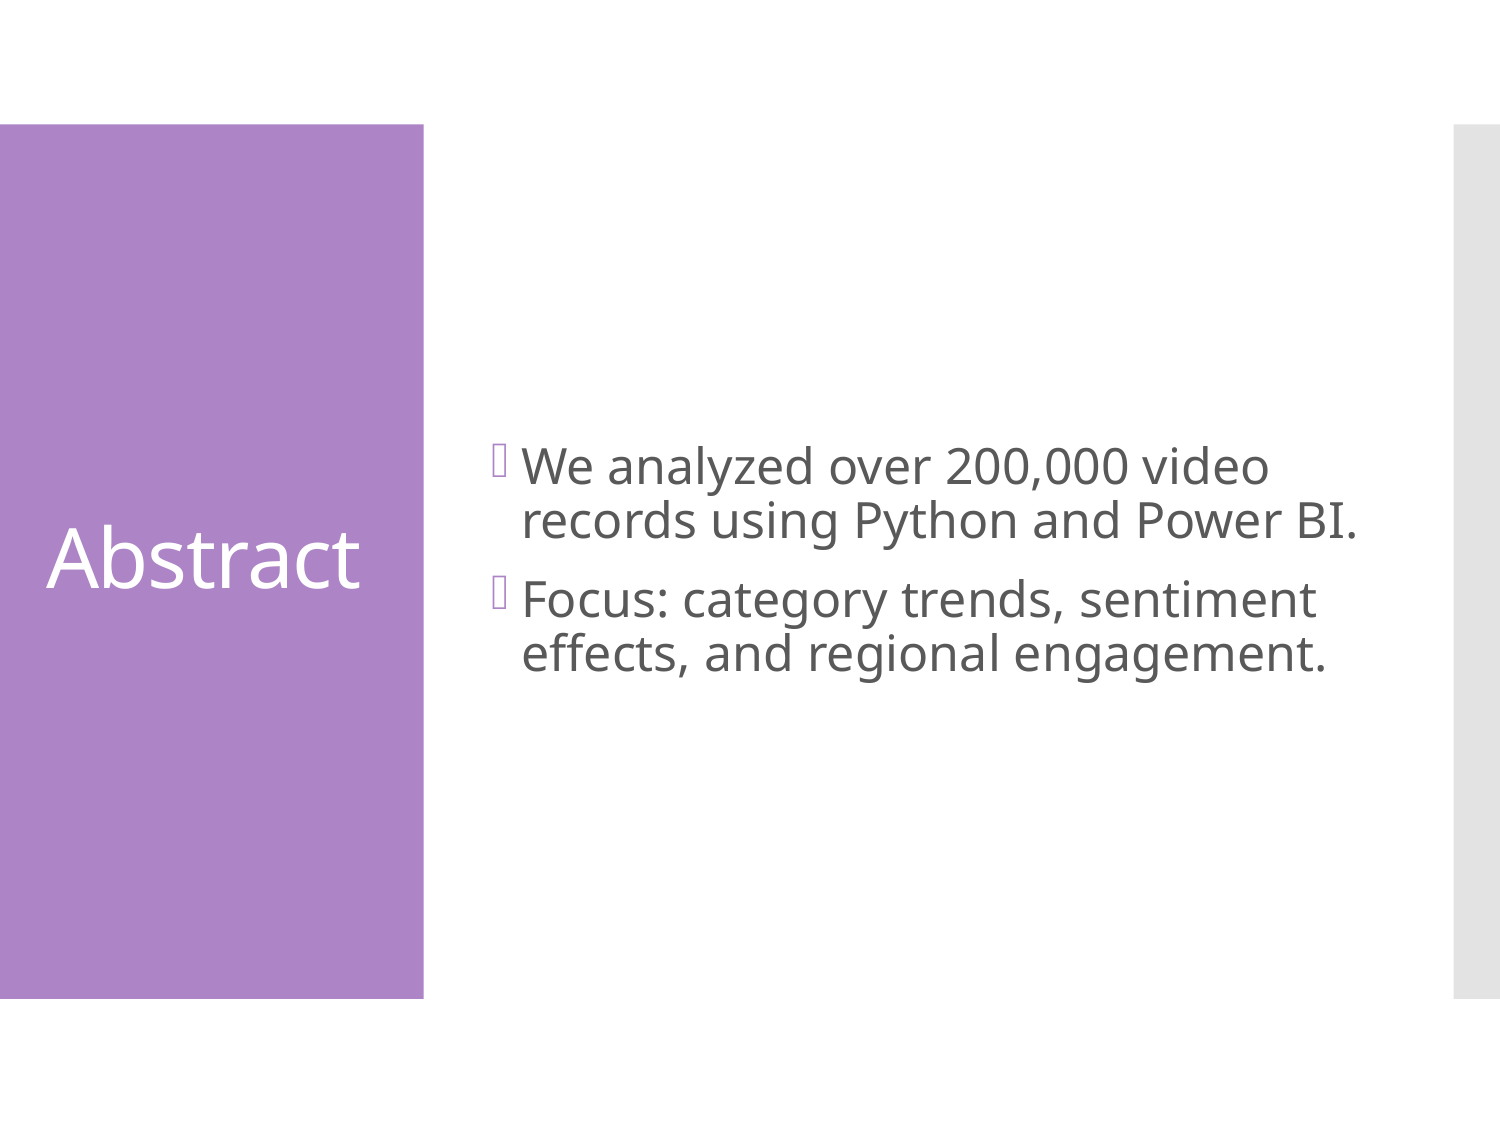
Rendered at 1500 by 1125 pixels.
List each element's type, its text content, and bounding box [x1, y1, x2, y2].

title Abstract [31, 184, 394, 940]
list We analyzed over 200,000 video records using Python and Power BI. Focus: category trends, sentiment effects, and regional engagement. [476, 141, 1376, 982]
